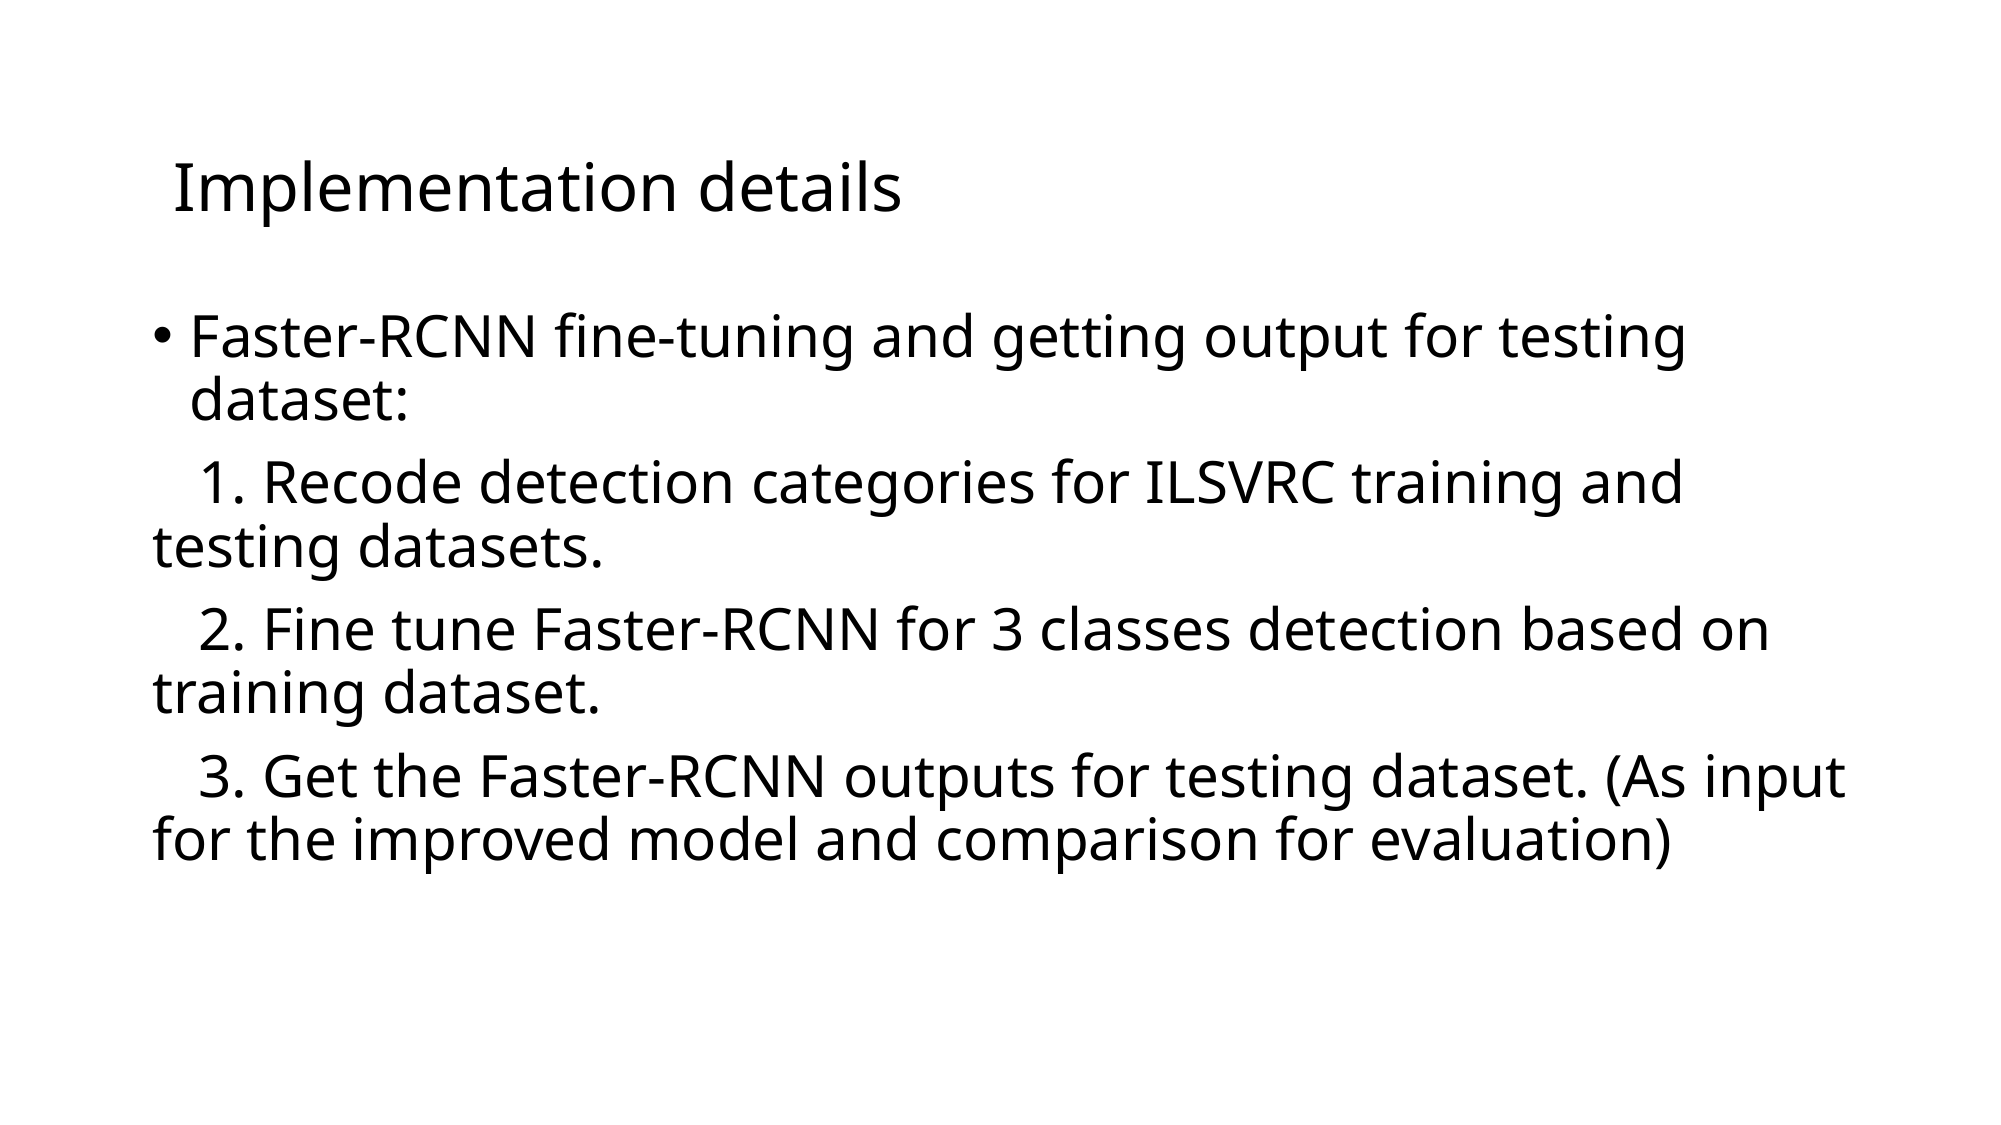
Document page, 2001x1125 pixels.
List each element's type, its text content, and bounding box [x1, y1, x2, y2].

list Faster-RCNN fine-tuning and getting output for testing dataset: 1. Recode detection categories for ILSVRC training and testing datasets. 2. Fine tune Faster-RCNN for 3 classes detection based on training dataset. 3. Get the Faster-RCNN outputs for testing dataset. (As input for the improved model and comparison for evaluation) [137, 299, 1863, 1014]
text_box Implementation details [158, 80, 1884, 299]
